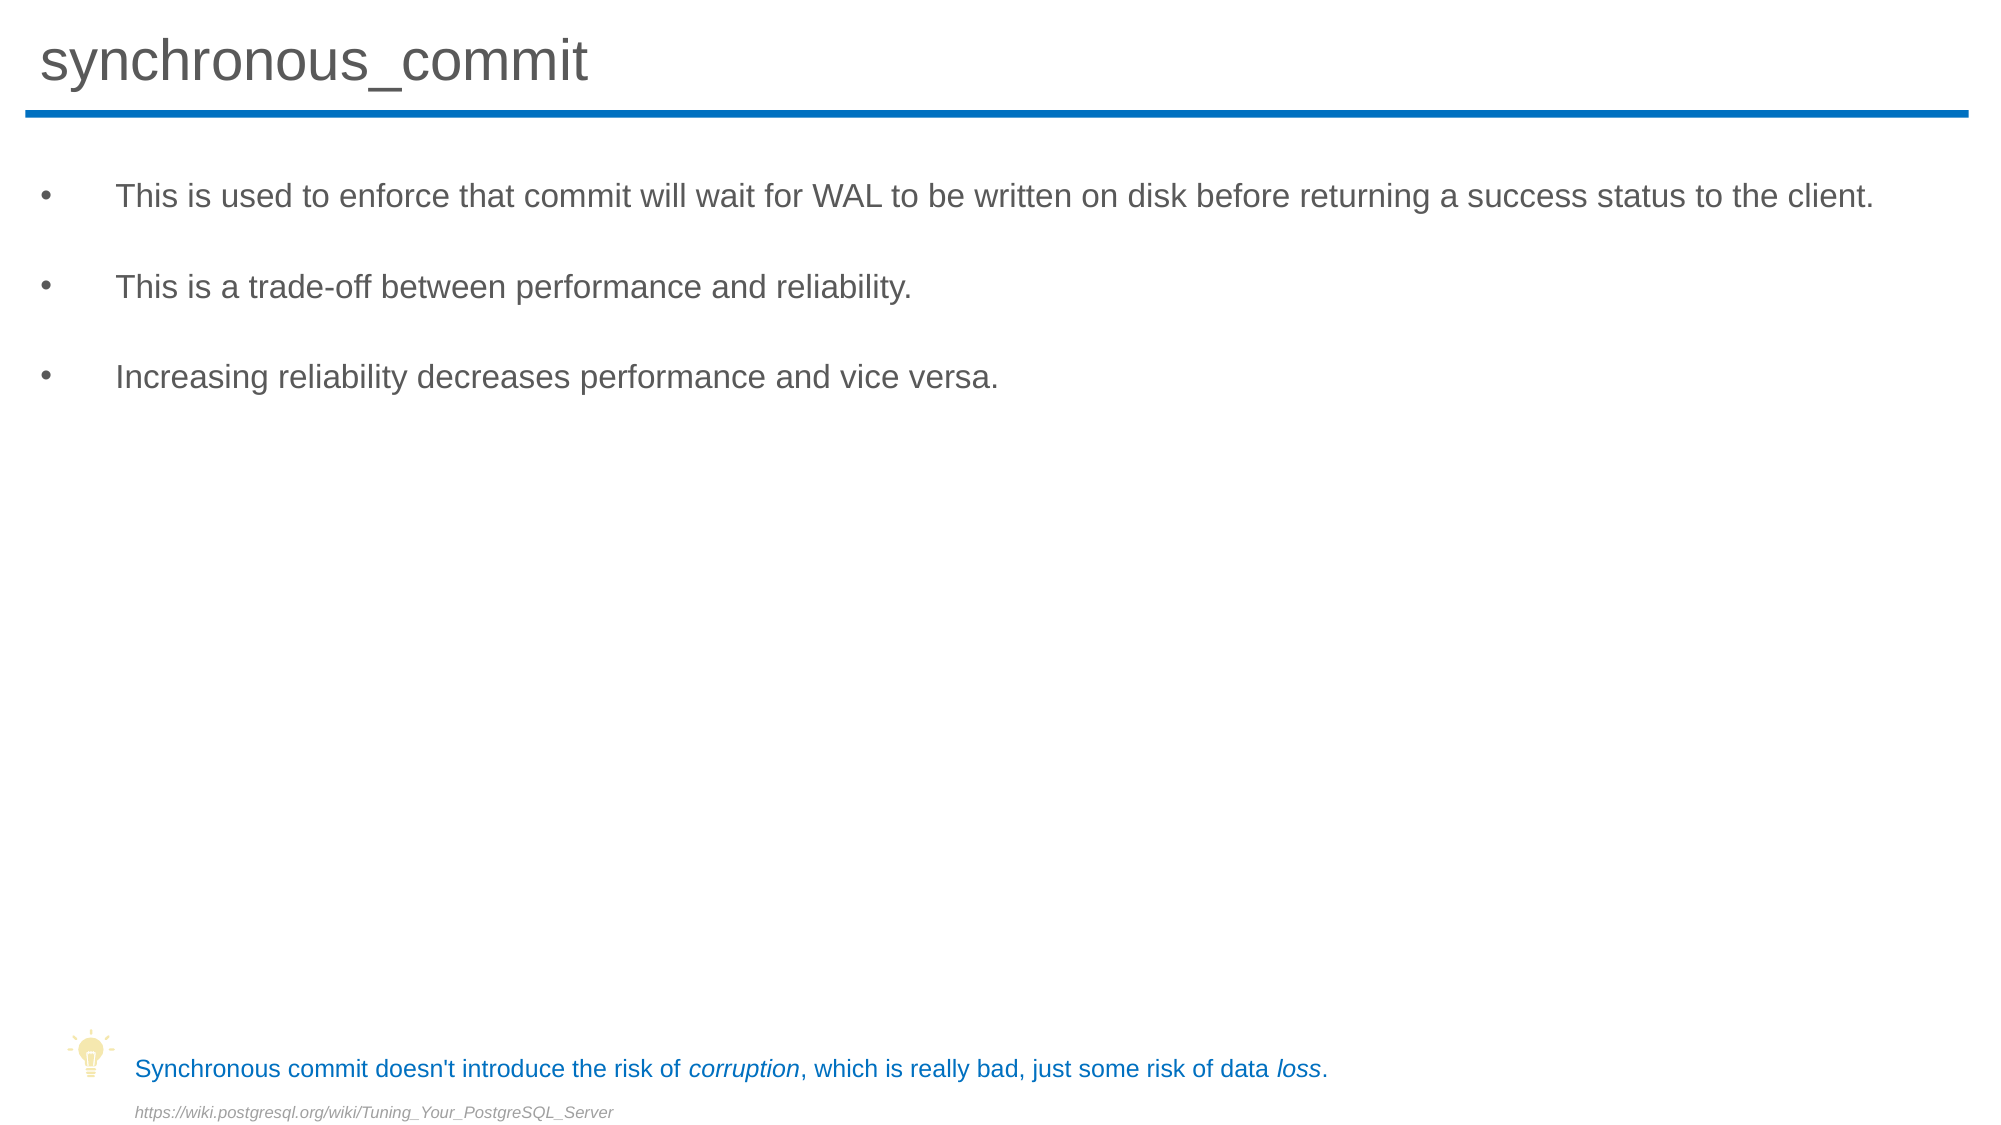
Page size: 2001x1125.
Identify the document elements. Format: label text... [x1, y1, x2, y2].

text_box [65, 1047, 75, 1052]
title synchronous_commit [25, 22, 1969, 101]
text_box Synchronous commit doesn't introduce the risk of corruption, which is really bad, just some risk of data loss. https://wiki.postgresql.org/wiki/Tuning_Your_PostgreSQL_Server [124, 1019, 1975, 1125]
text_box [107, 1047, 117, 1052]
text_box [103, 1034, 111, 1041]
text_box [77, 1027, 105, 1079]
text_box [71, 1034, 79, 1041]
list This is used to enforce that commit will wait for WAL to be written on disk before returning a success status to the client. This is a trade-off between performance and reliability. Increasing reliability decreases performance and vice versa. [25, 127, 1969, 1027]
